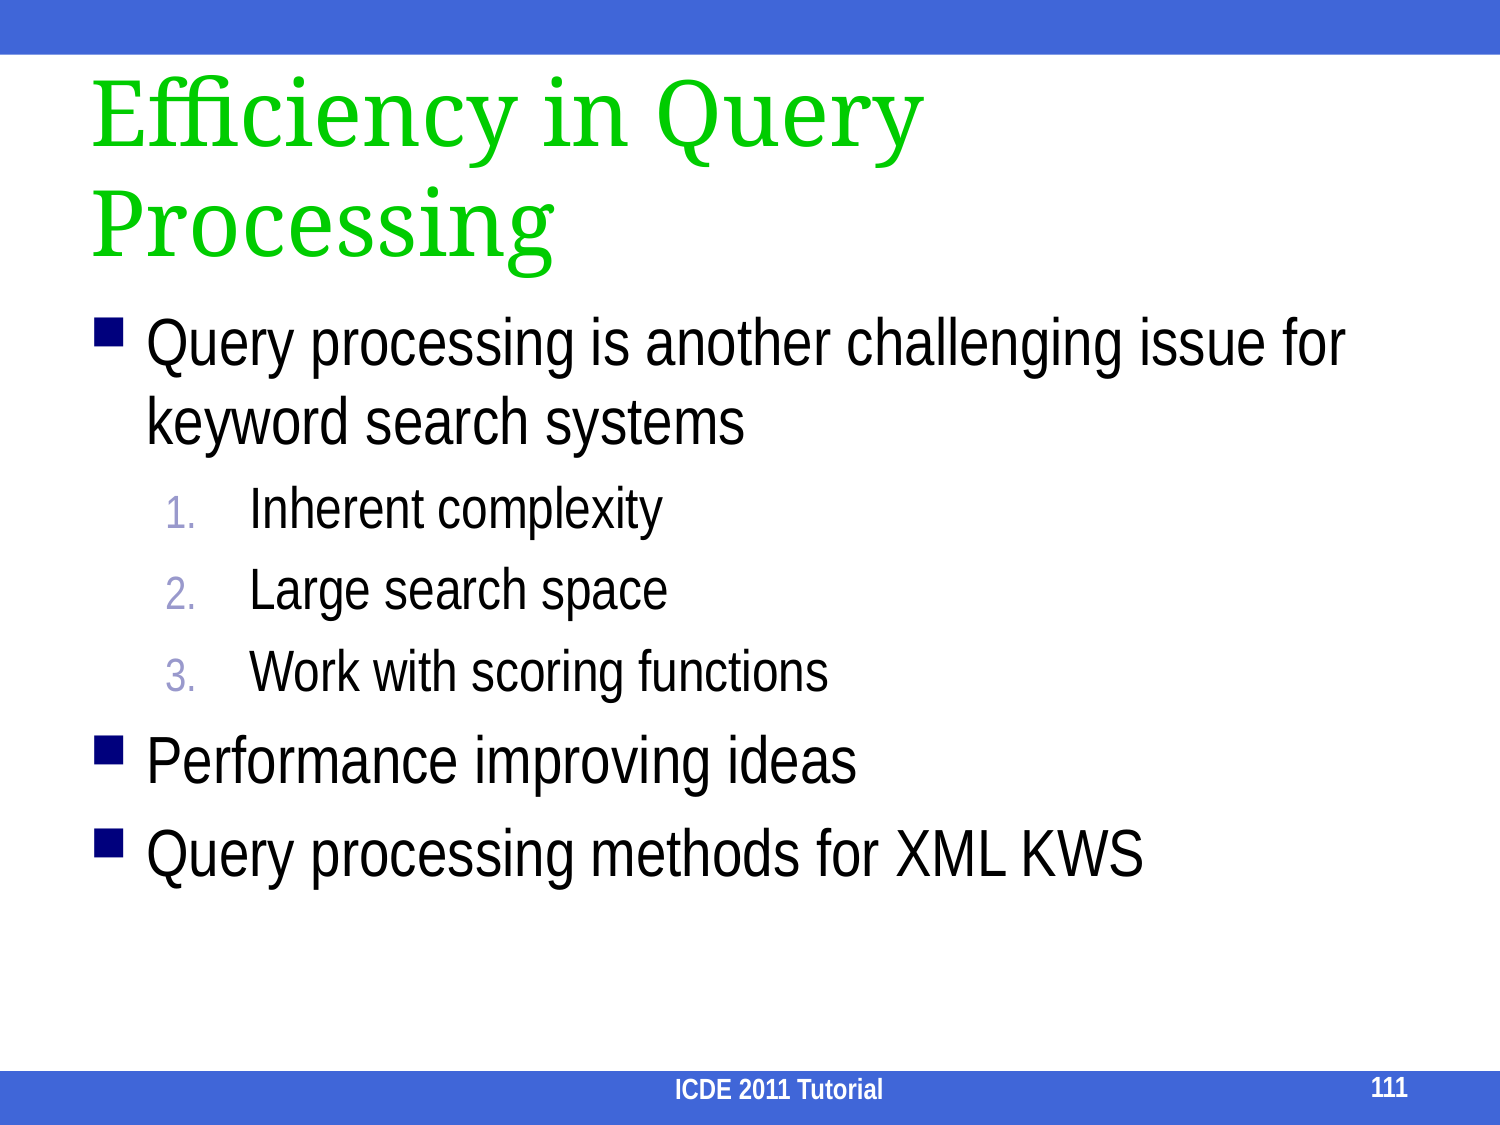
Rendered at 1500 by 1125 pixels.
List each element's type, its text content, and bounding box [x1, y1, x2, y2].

slide_number 111 [1234, 1074, 1424, 1111]
title Efficiency in Query Processing [74, 74, 1426, 256]
footer ICDE 2011 Tutorial [348, 1076, 1211, 1113]
list Query processing is another challenging issue for keyword search systems Inherent complexity Large search space Work with scoring functions Performance improving ideas Query processing methods for XML KWS [74, 290, 1426, 1059]
